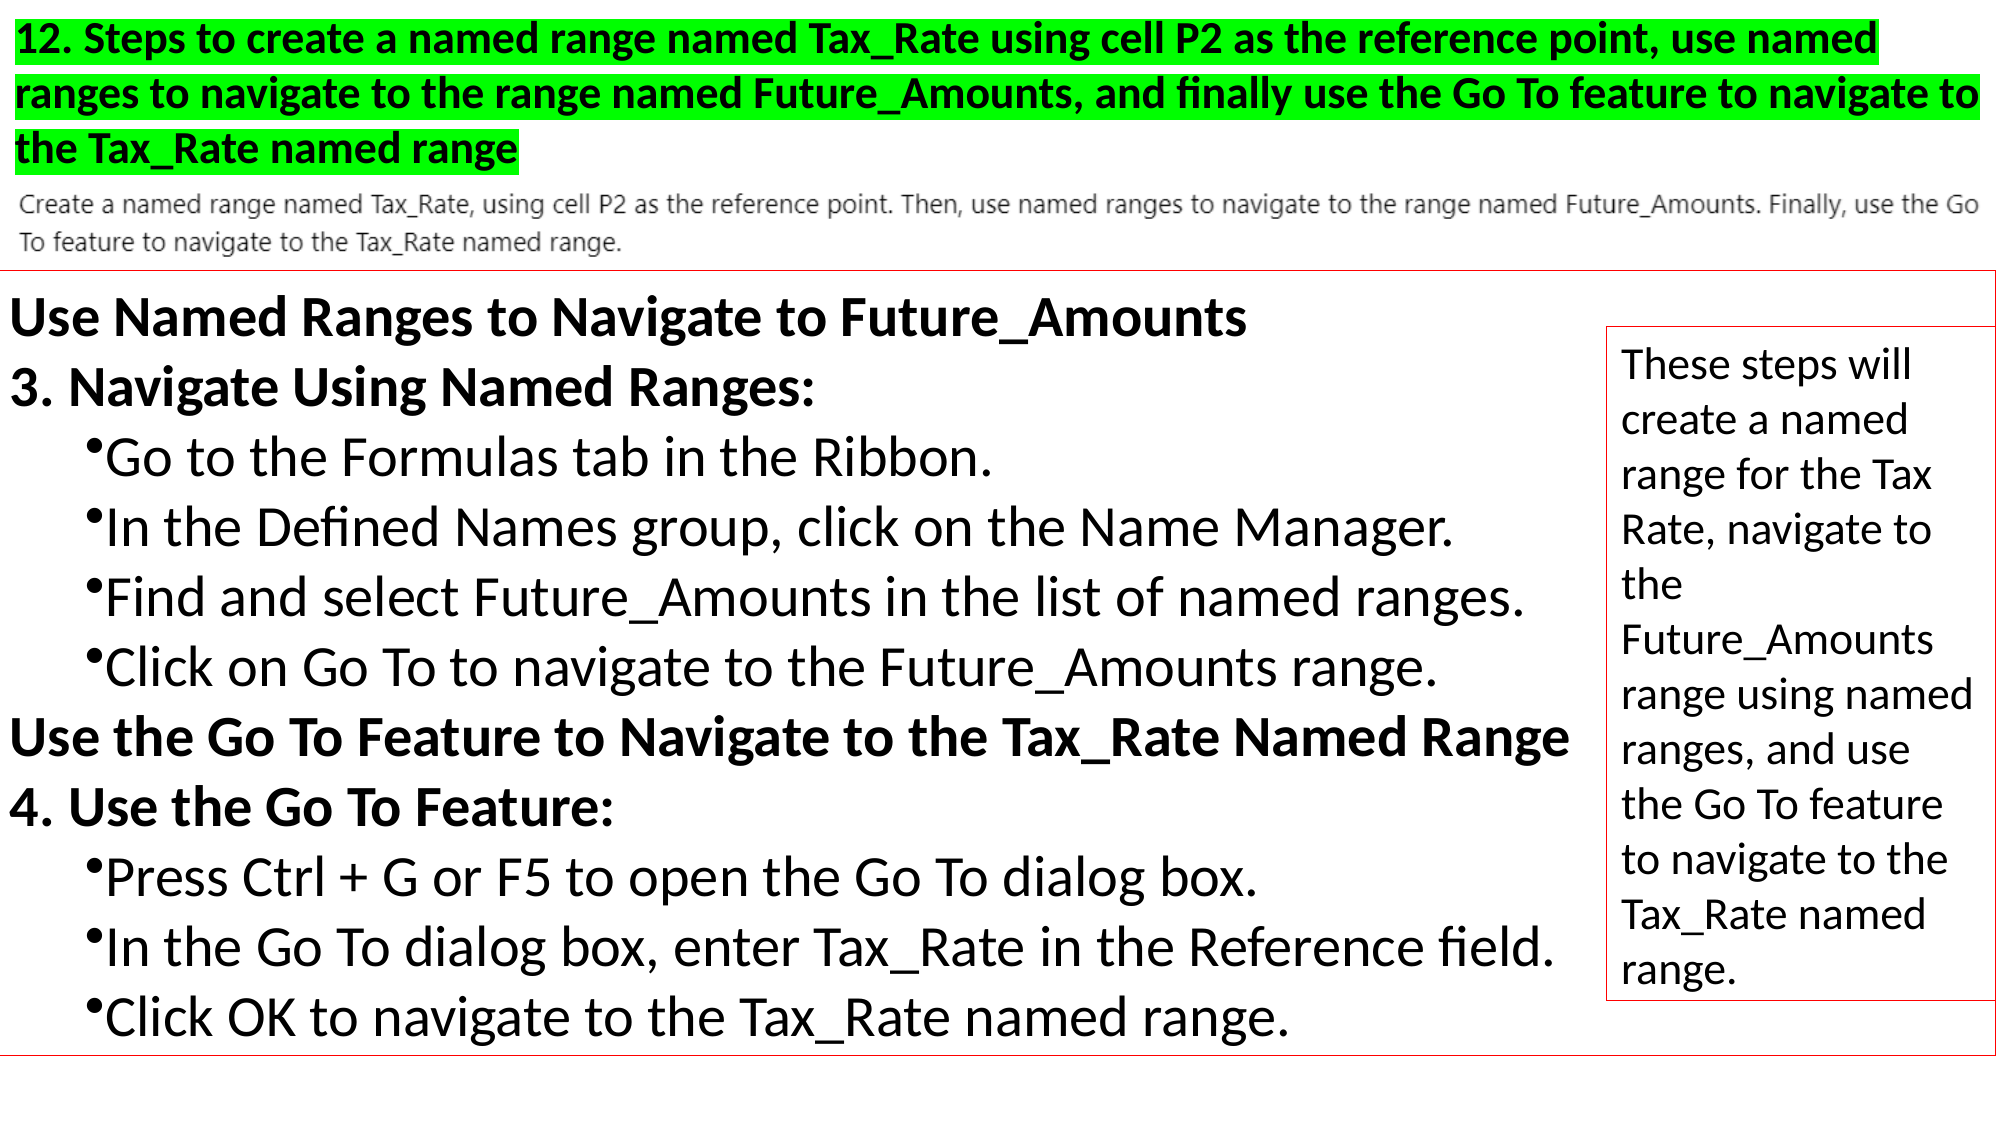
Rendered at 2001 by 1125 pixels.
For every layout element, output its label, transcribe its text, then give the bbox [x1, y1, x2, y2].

text_box These steps will create a named range for the Tax Rate, navigate to the Future_Amounts range using named ranges, and use the Go To feature to navigate to the Tax_Rate named range. [1606, 326, 1996, 1001]
text_box 12. Steps to create a named range named Tax_Rate using cell P2 as the reference point, use named ranges to navigate to the range named Future_Amounts, and finally use the Go To feature to navigate to the Tax_Rate named range [0, 0, 2000, 180]
picture [0, 181, 2000, 278]
text_box Use Named Ranges to Navigate to Future_Amounts Navigate Using Named Ranges: Go to the Formulas tab in the Ribbon. In the Defined Names group, click on the Name Manager. Find and select Future_Amounts in the list of named ranges. Click on Go To to navigate to the Future_Amounts range. Use the Go To Feature to Navigate to the Tax_Rate Named Range Use the Go To Feature: Press Ctrl + G or F5 to open the Go To dialog box. In the Go To dialog box, enter Tax_Rate in the Reference field. Click OK to navigate to the Tax_Rate named range. [0, 278, 1996, 1056]
